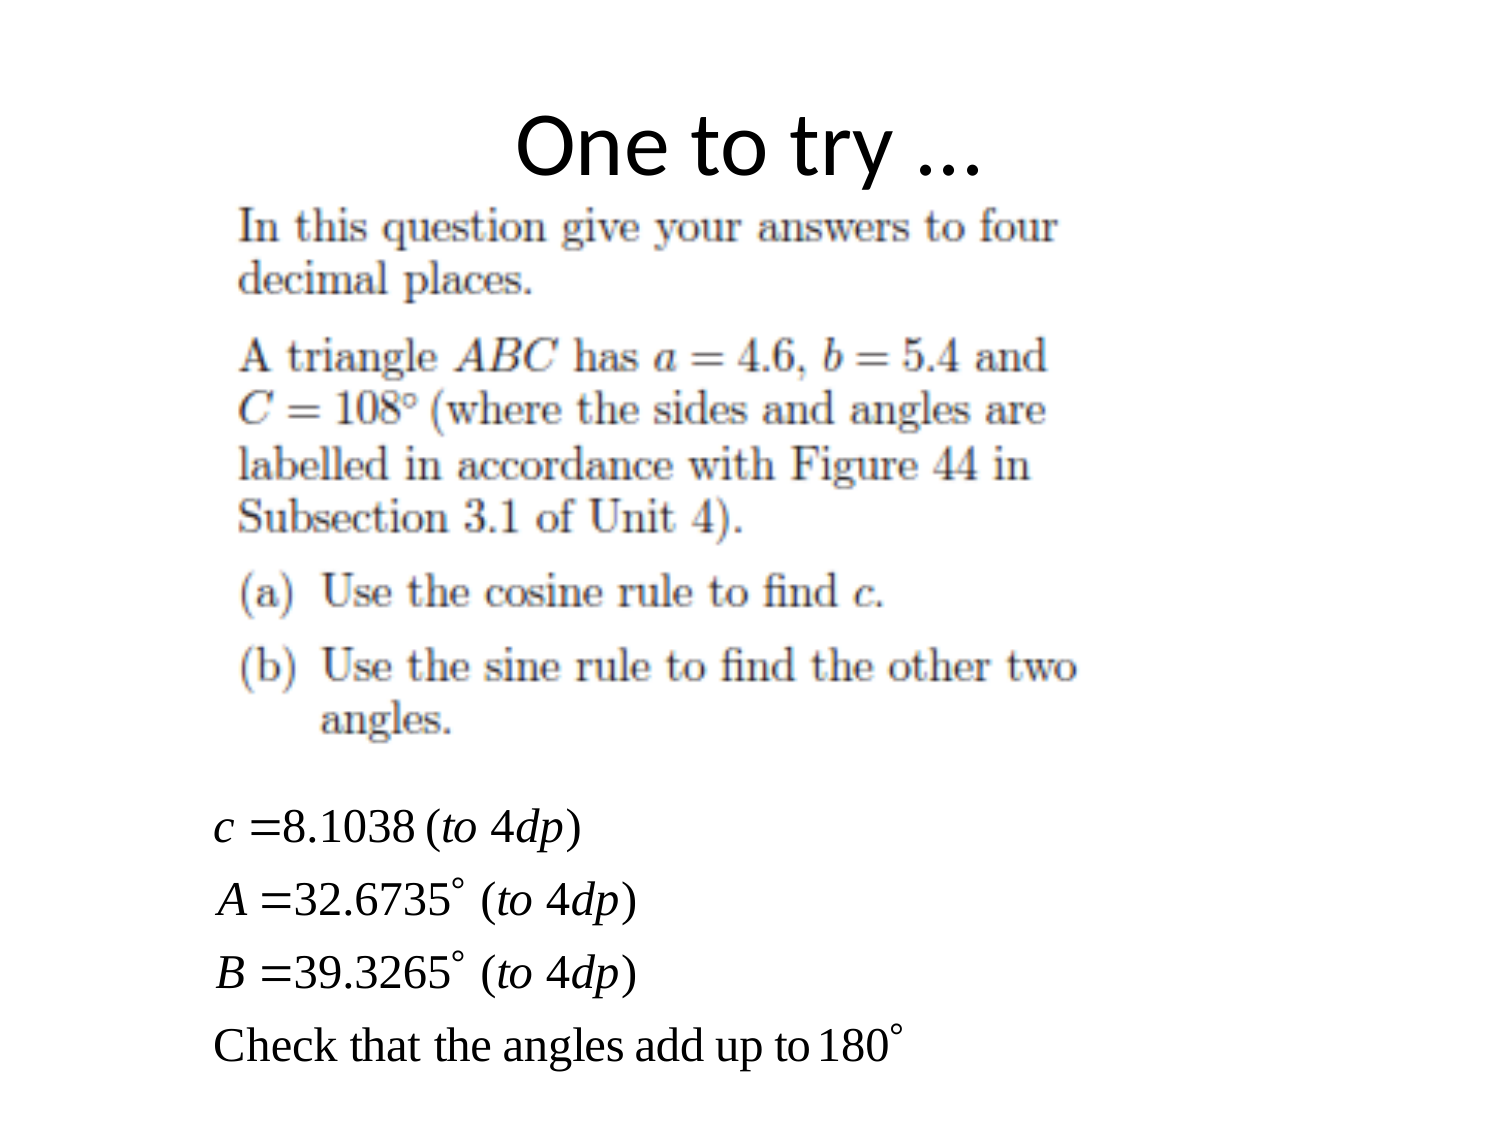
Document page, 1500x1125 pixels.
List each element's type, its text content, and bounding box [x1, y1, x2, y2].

picture [206, 798, 916, 1083]
text_box One to try ... [75, 45, 1425, 233]
picture [206, 196, 1167, 776]
